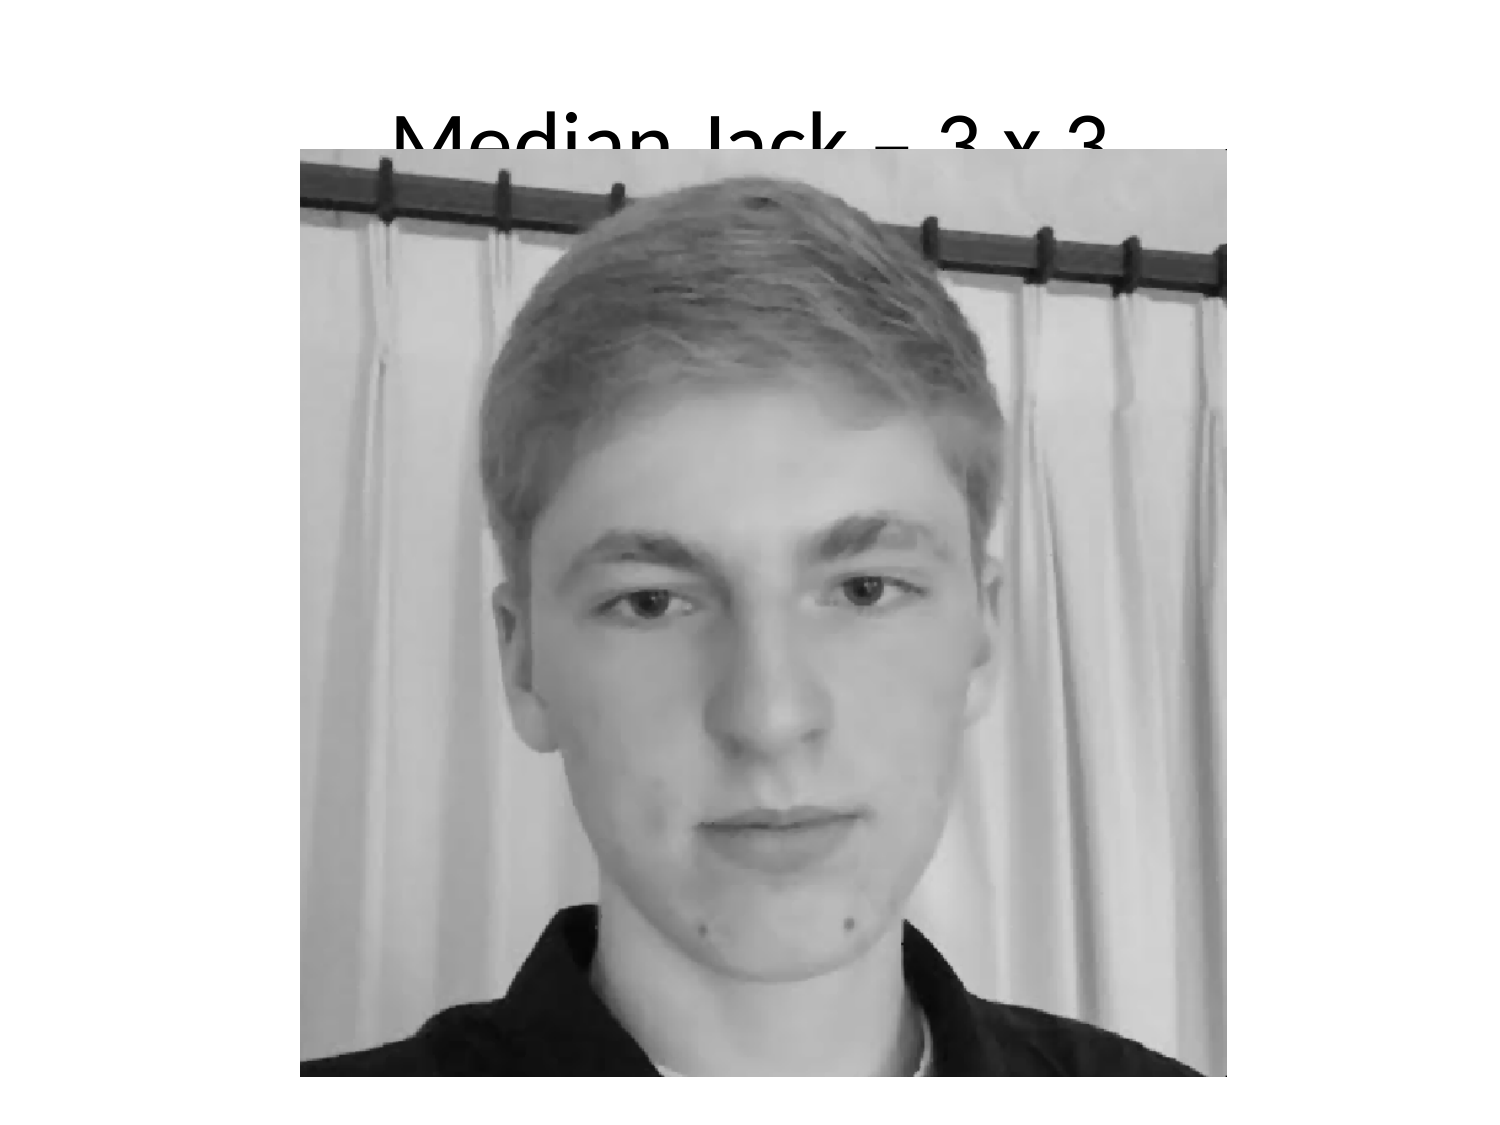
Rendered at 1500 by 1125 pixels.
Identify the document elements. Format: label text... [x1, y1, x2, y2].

picture [299, 149, 1227, 1077]
title Median Jack – 3 x 3 [75, 45, 1425, 233]
